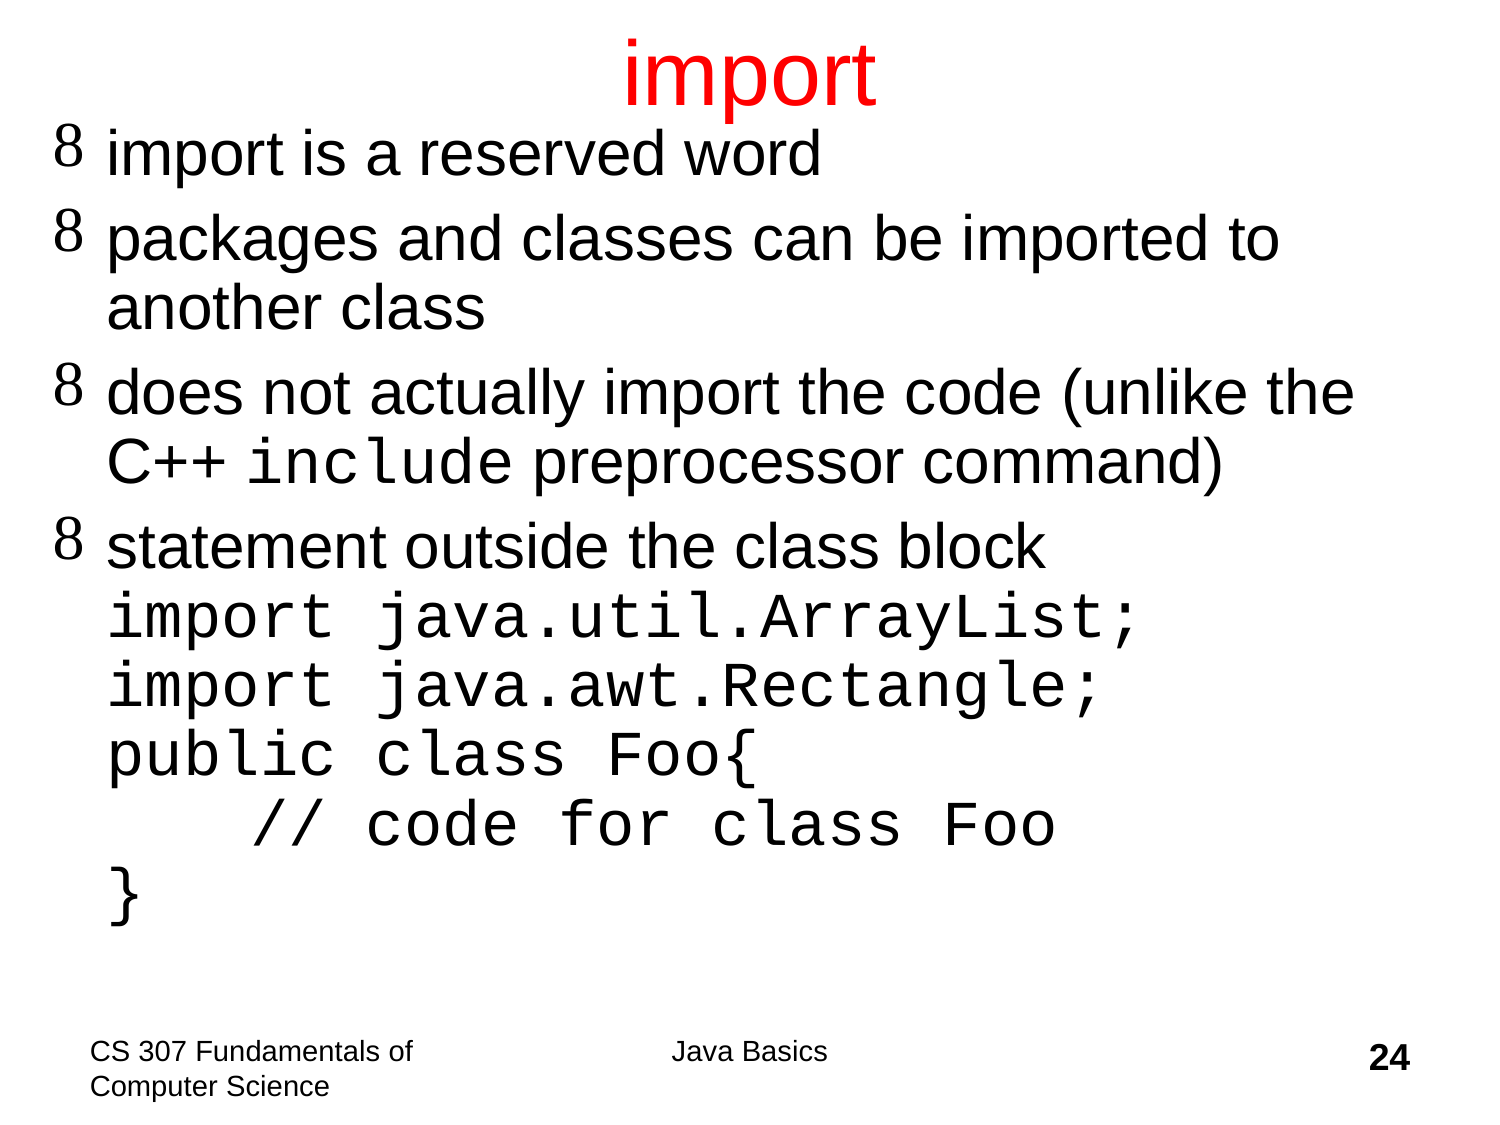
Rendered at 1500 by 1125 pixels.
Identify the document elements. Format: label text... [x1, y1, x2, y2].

text_box <number> [1112, 1024, 1425, 1100]
list import is a reserved word packages and classes can be imported to another class does not actually import the code (unlike the C++ include preprocessor command) statement outside the class block import java.util.ArrayList; import java.awt.Rectangle; public class Foo{ // code for class Foo } [37, 112, 1463, 1013]
title import [112, 0, 1388, 112]
text_box CS 307 Fundamentals of Computer Science [74, 1024, 450, 1100]
text_box Java Basics [462, 1024, 1038, 1100]
